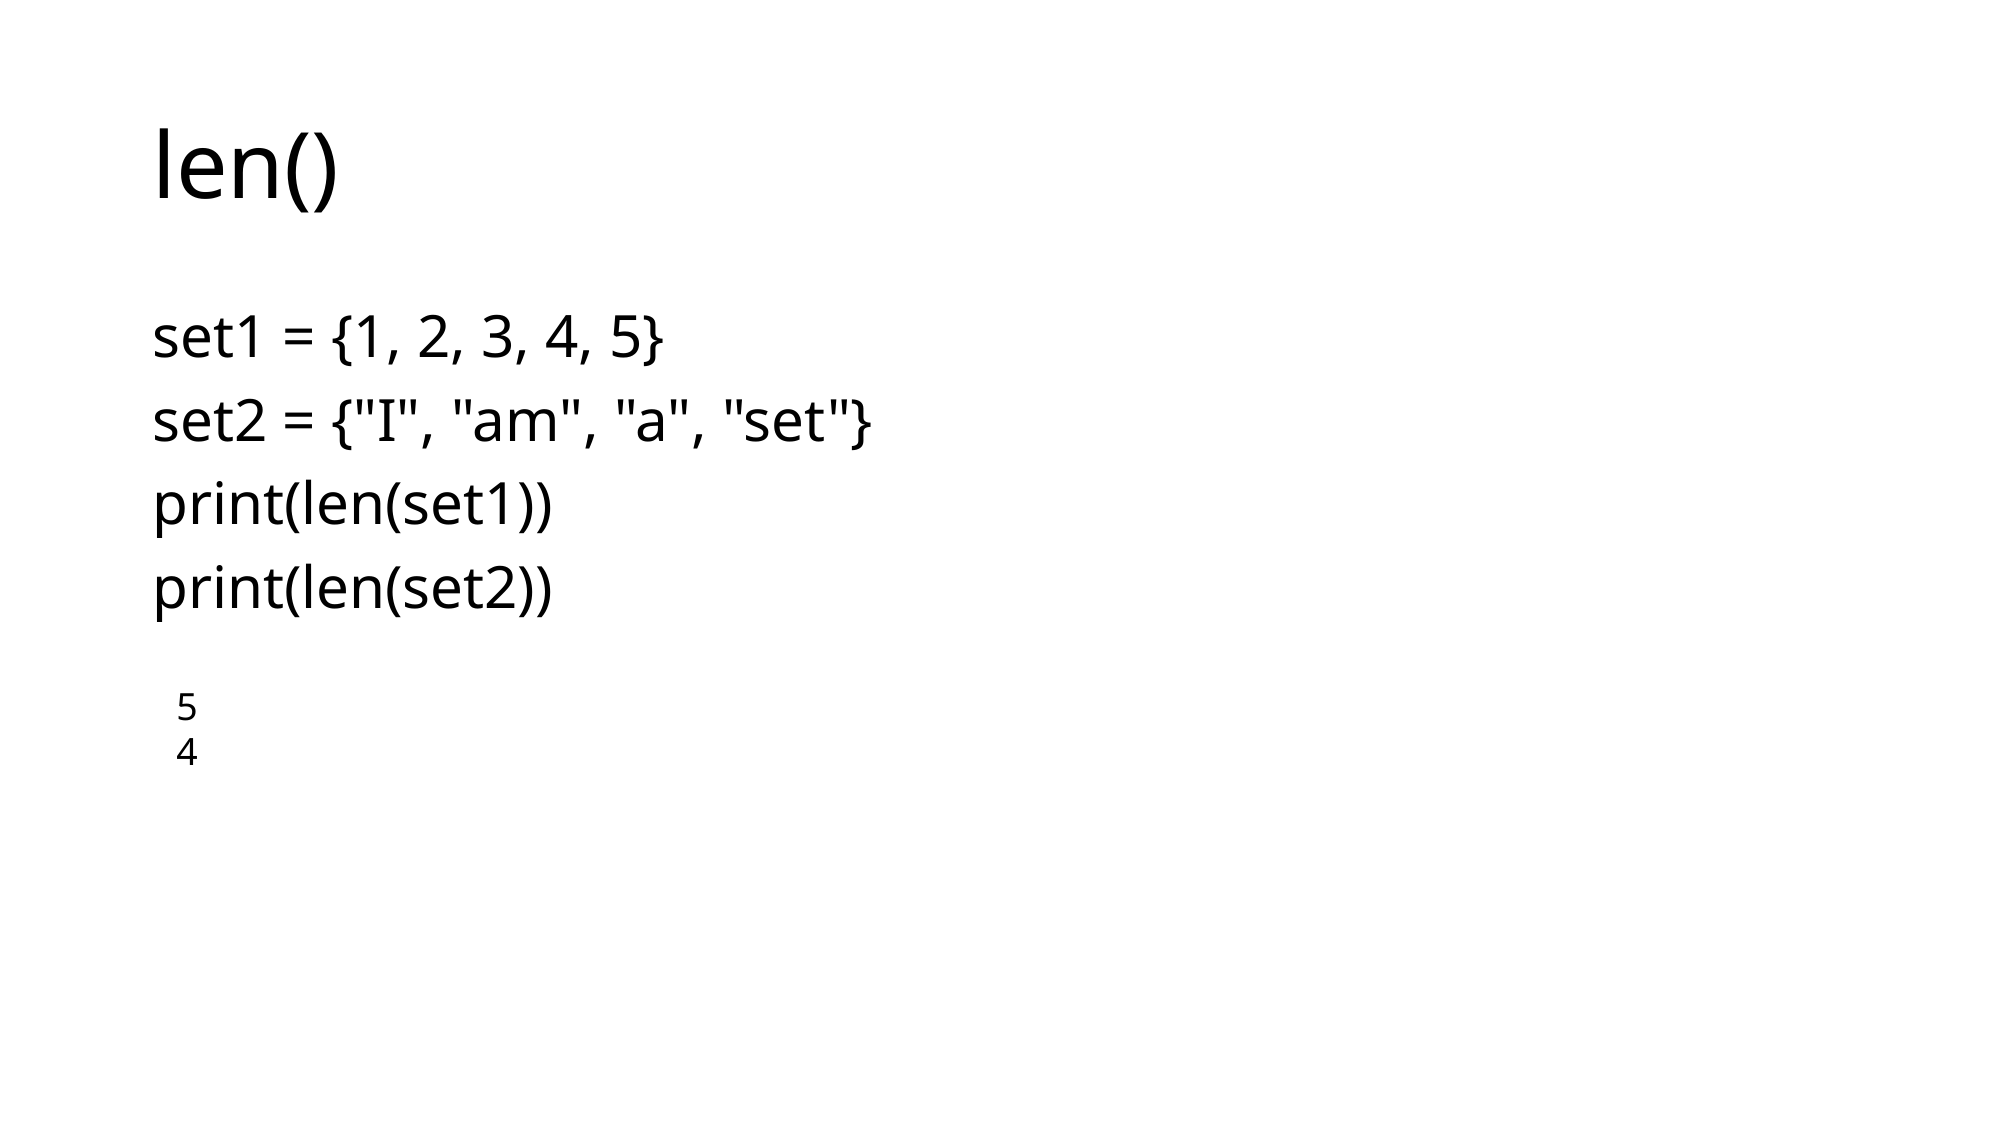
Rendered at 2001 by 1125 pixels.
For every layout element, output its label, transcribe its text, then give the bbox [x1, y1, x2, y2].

title len() [137, 59, 1863, 278]
list set1 = {1, 2, 3, 4, 5} set2 = {"I", "am", "a", "set"} print(len(set1)) print(len(set2)) [137, 299, 1863, 1014]
text_box 5 4 [161, 675, 950, 781]
